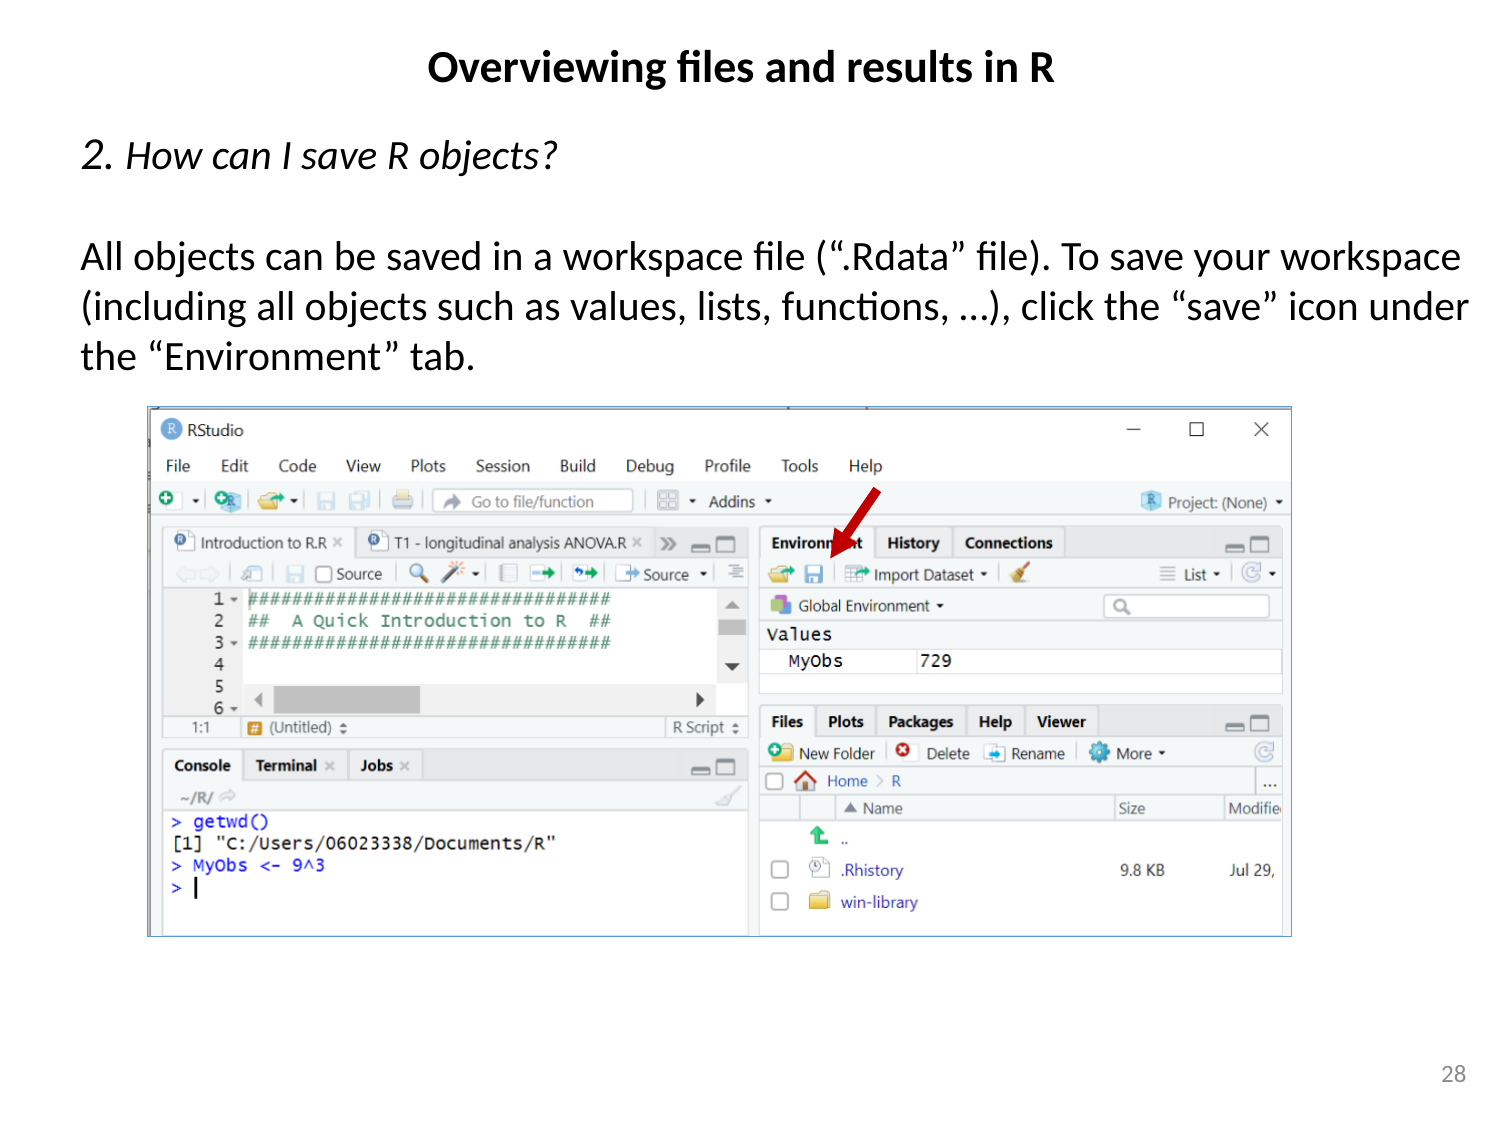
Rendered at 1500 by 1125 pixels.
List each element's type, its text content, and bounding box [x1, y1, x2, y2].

text_box 2. How can I save R objects? All objects can be saved in a workspace file (“.Rdata” file). To save your workspace (including all objects such as values, lists, functions, …), click the “save” icon under the “Environment” tab. [65, 116, 1500, 487]
slide_number 28 [1144, 1042, 1482, 1103]
picture [147, 406, 1292, 937]
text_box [830, 489, 878, 559]
text_box Overviewing files and results in R [0, 29, 1483, 99]
